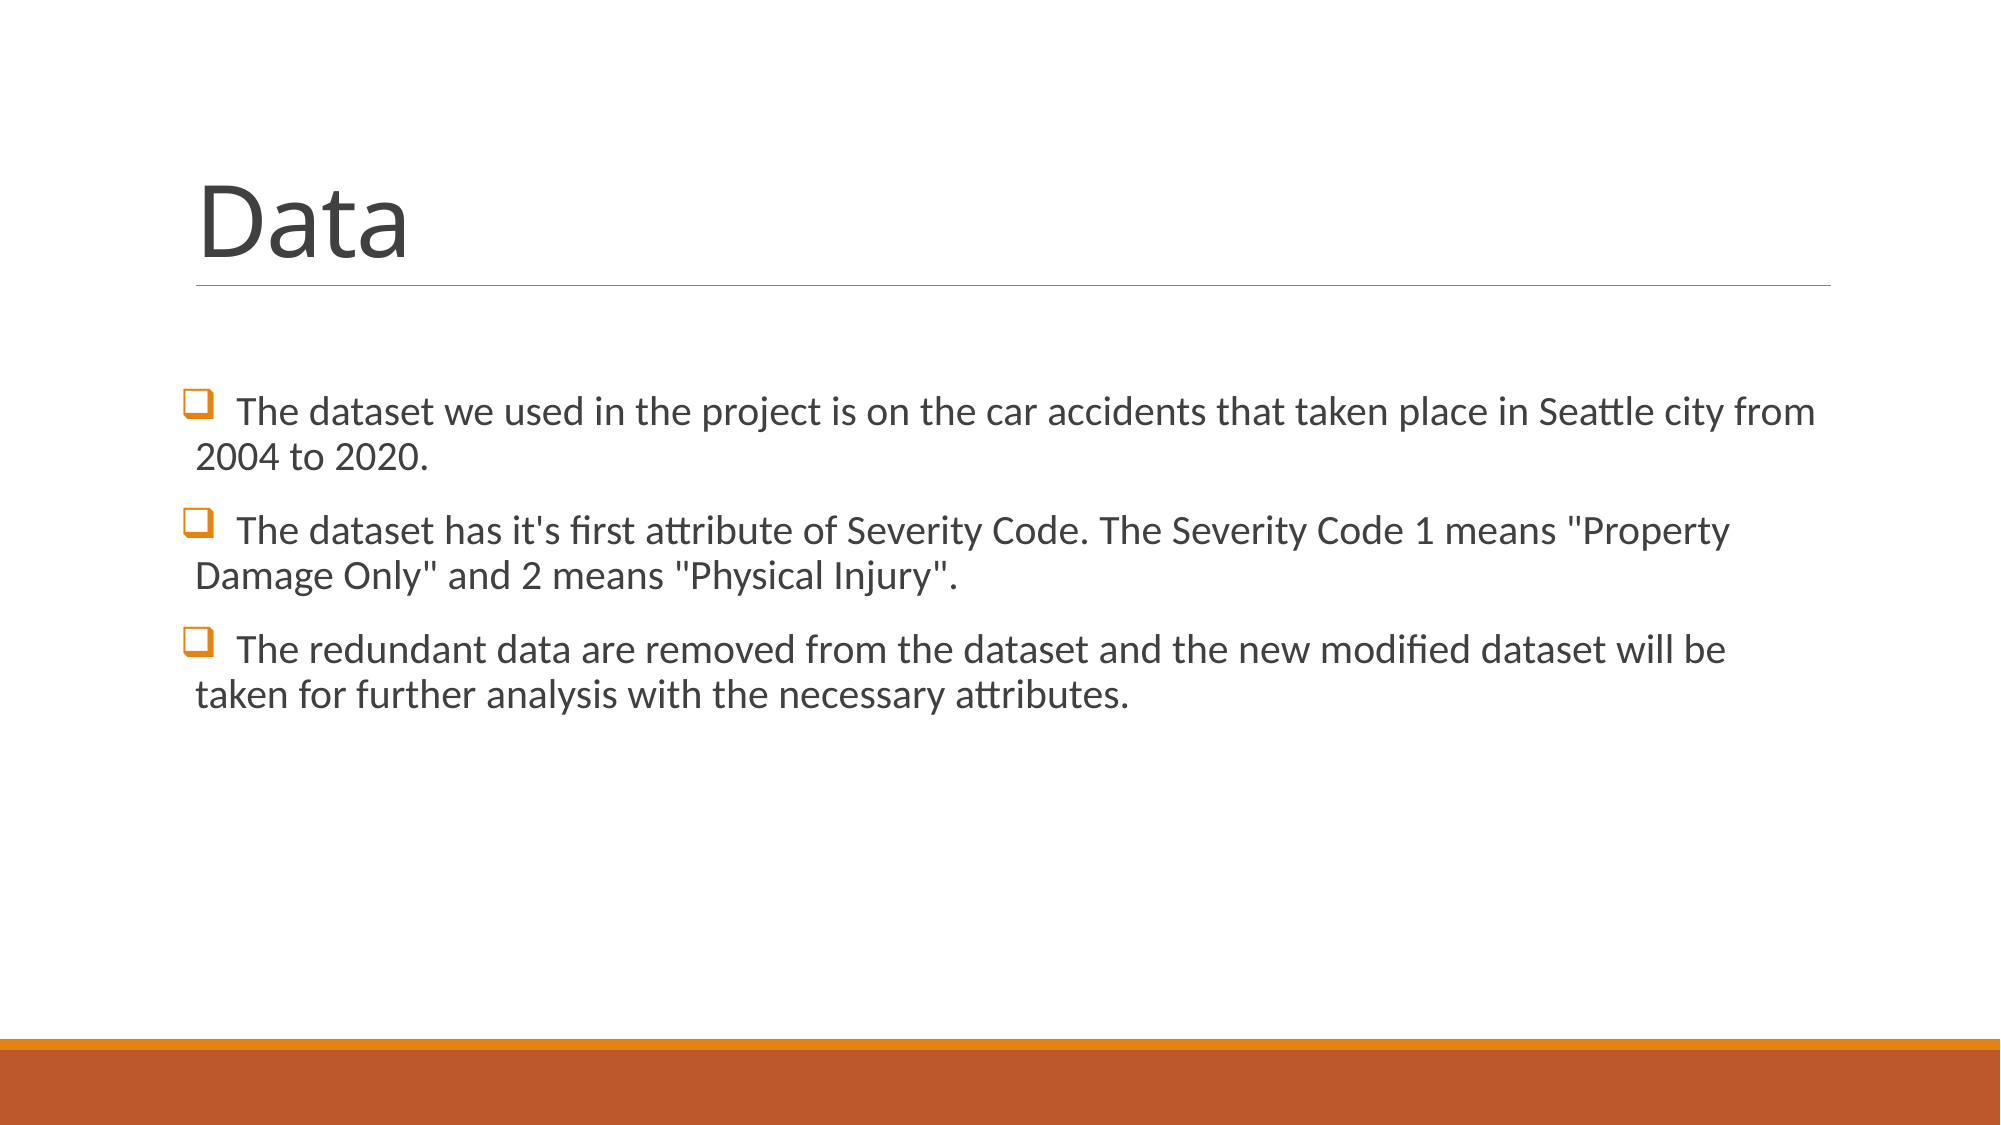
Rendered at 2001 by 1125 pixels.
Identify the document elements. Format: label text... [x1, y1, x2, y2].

title Data [180, 47, 1830, 285]
list The dataset we used in the project is on the car accidents that taken place in Seattle city from 2004 to 2020. The dataset has it's first attribute of Severity Code. The Severity Code 1 means "Property Damage Only" and 2 means "Physical Injury". The redundant data are removed from the dataset and the new modified dataset will be taken for further analysis with the necessary attributes. [180, 302, 1830, 963]
